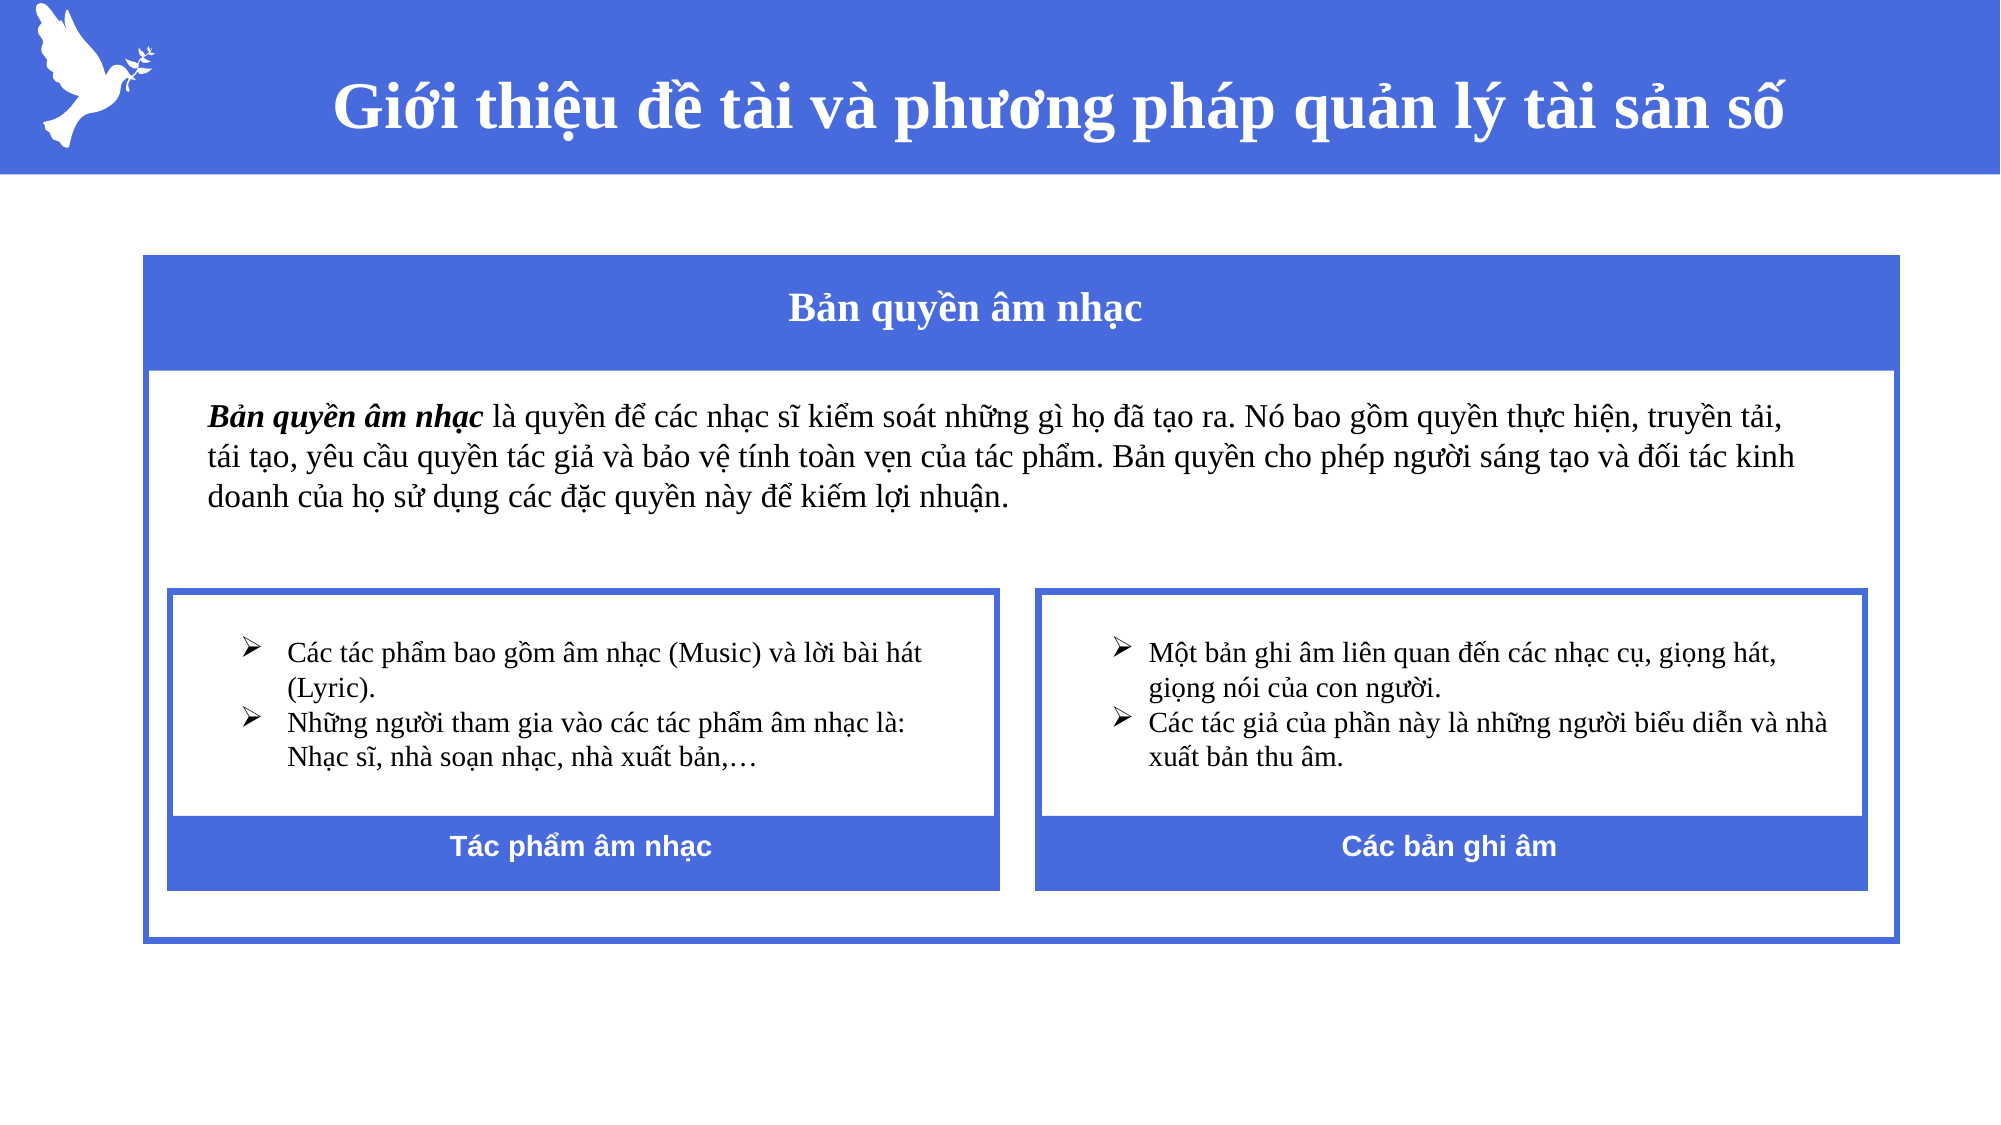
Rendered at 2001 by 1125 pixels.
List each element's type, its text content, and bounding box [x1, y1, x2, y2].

text_box [145, 372, 1898, 941]
text_box Bản quyền âm nhạc [241, 272, 1690, 337]
text_box [1038, 590, 1866, 815]
text_box Các tác phẩm bao gồm âm nhạc (Music) và lời bài hát (Lyric). Những người tham gia vào các tác phẩm âm nhạc là: Nhạc sĩ, nhà soạn nhạc, nhà xuất bản,… [225, 625, 979, 781]
text_box [1038, 815, 1866, 889]
text_box Một bản ghi âm liên quan đến các nhạc cụ, giọng hát, giọng nói của con người. Các tác giả của phần này là những người biểu diễn và nhà xuất bản thu âm. [1096, 625, 1849, 781]
text_box Tác phẩm âm nhạc [225, 819, 937, 870]
text_box [169, 591, 998, 815]
text_box Bản quyền âm nhạc là quyền để các nhạc sĩ kiểm soát những gì họ đã tạo ra. Nó bao gồm quyền thực hiện, truyền tải, tái tạo, yêu cầu quyền tác giả và bảo vệ tính toàn vẹn của tác phẩm. Bản quyền cho phép người sáng tạo và đối tác kinh doanh của họ sử dụng các đặc quyền này để kiếm lợi nhuận. [192, 386, 1837, 522]
text_box Các bản ghi âm [1096, 819, 1803, 870]
list Giới thiệu đề tài và phương pháp quản lý tài sản số [171, 47, 1950, 167]
text_box [169, 815, 998, 889]
text_box [145, 257, 1898, 372]
